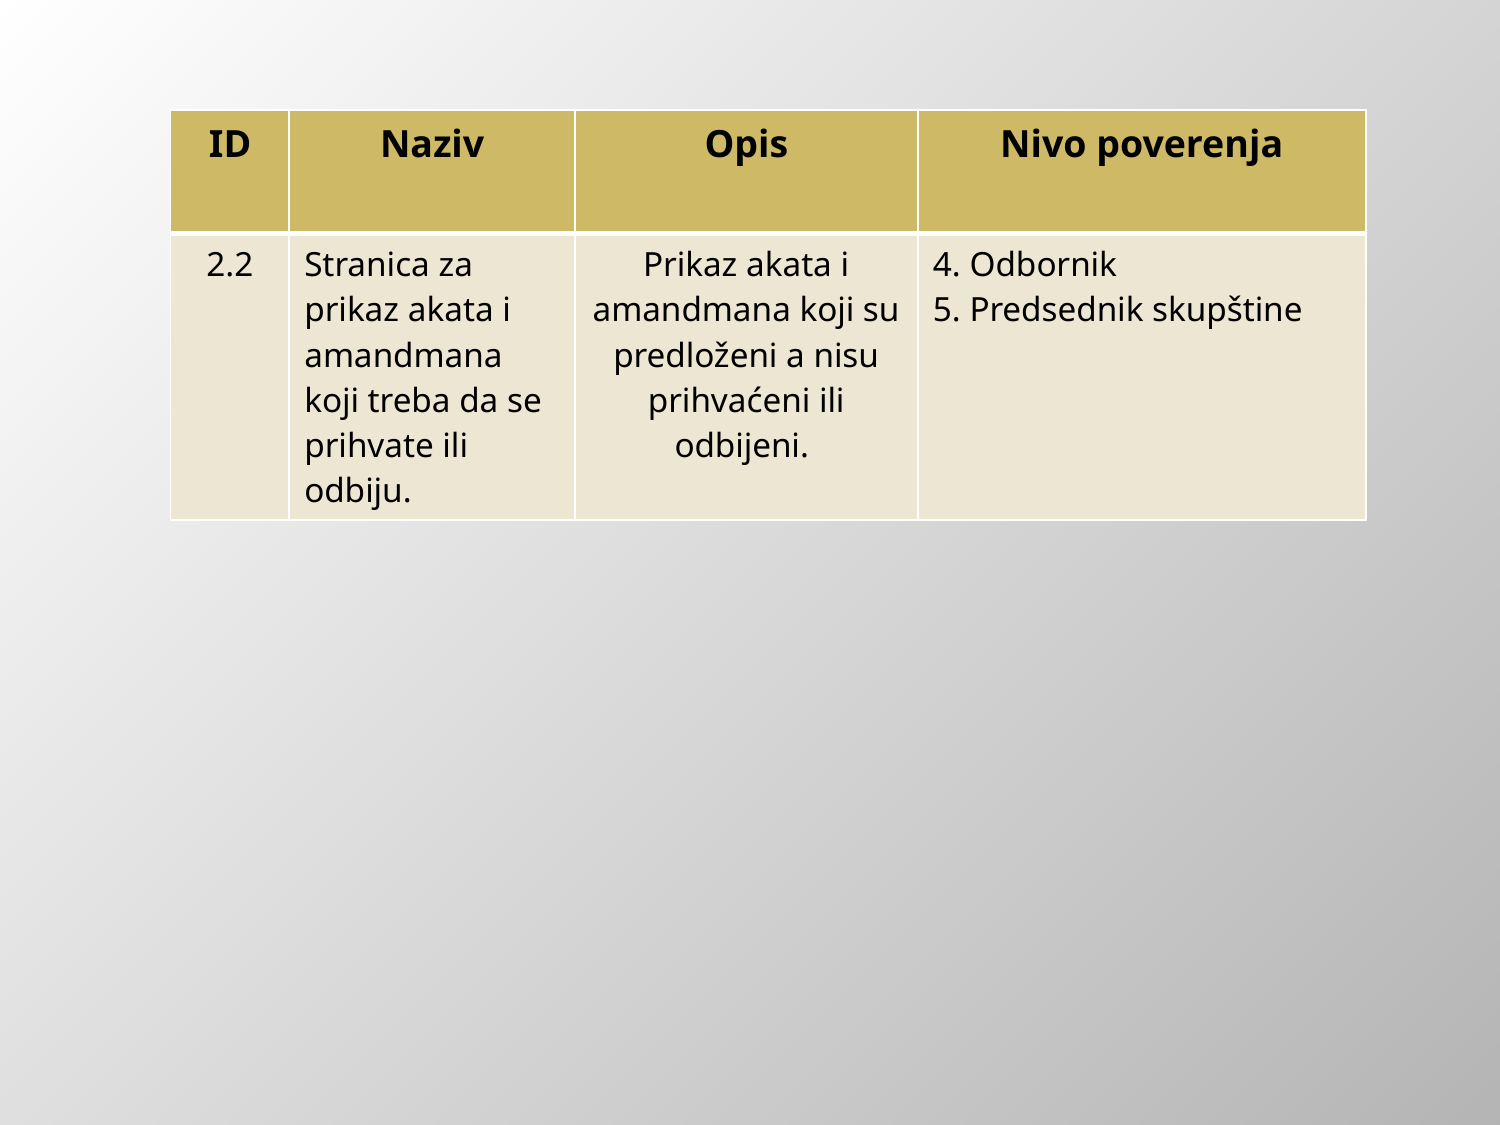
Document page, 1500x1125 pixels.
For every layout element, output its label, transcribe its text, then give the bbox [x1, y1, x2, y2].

table_header Naziv [290, 111, 574, 231]
table_cell Stranica za prikaz akata i amandmana koji treba da se prihvate ili odbiju. [290, 236, 574, 519]
table_cell 4. Odbornik 5. Predsednik skupštine [919, 236, 1365, 519]
table_header ID [171, 111, 288, 231]
table_cell 2.2 [171, 236, 288, 519]
table_header Nivo poverenja [919, 111, 1365, 231]
table_header Opis [576, 111, 917, 231]
table_cell Prikaz akata i amandmana koji su predloženi a nisu prihvaćeni ili odbijeni. [576, 236, 917, 519]
